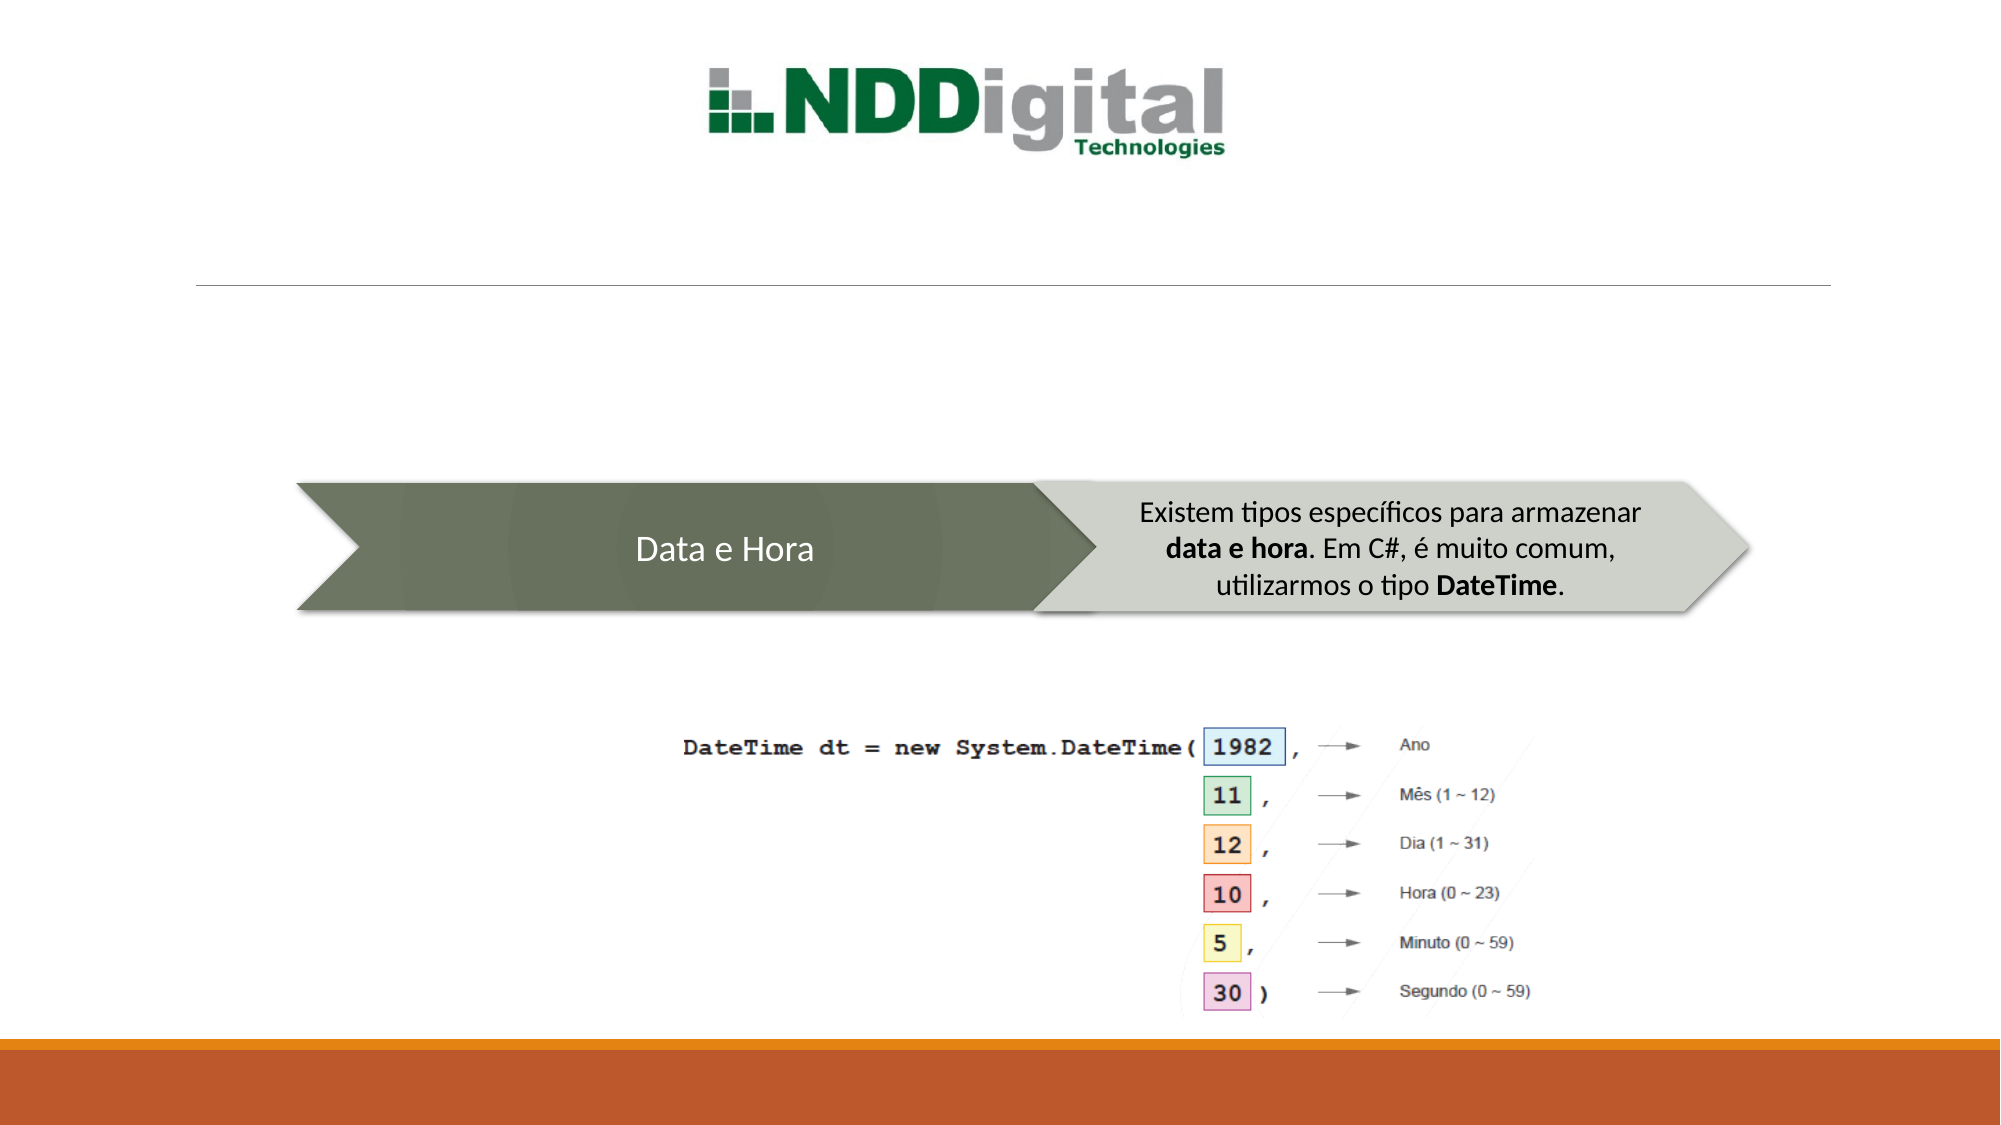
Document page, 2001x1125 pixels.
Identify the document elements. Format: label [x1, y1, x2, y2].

picture [684, 0, 1249, 180]
picture [684, 726, 1536, 1019]
text_box [295, 386, 1748, 707]
